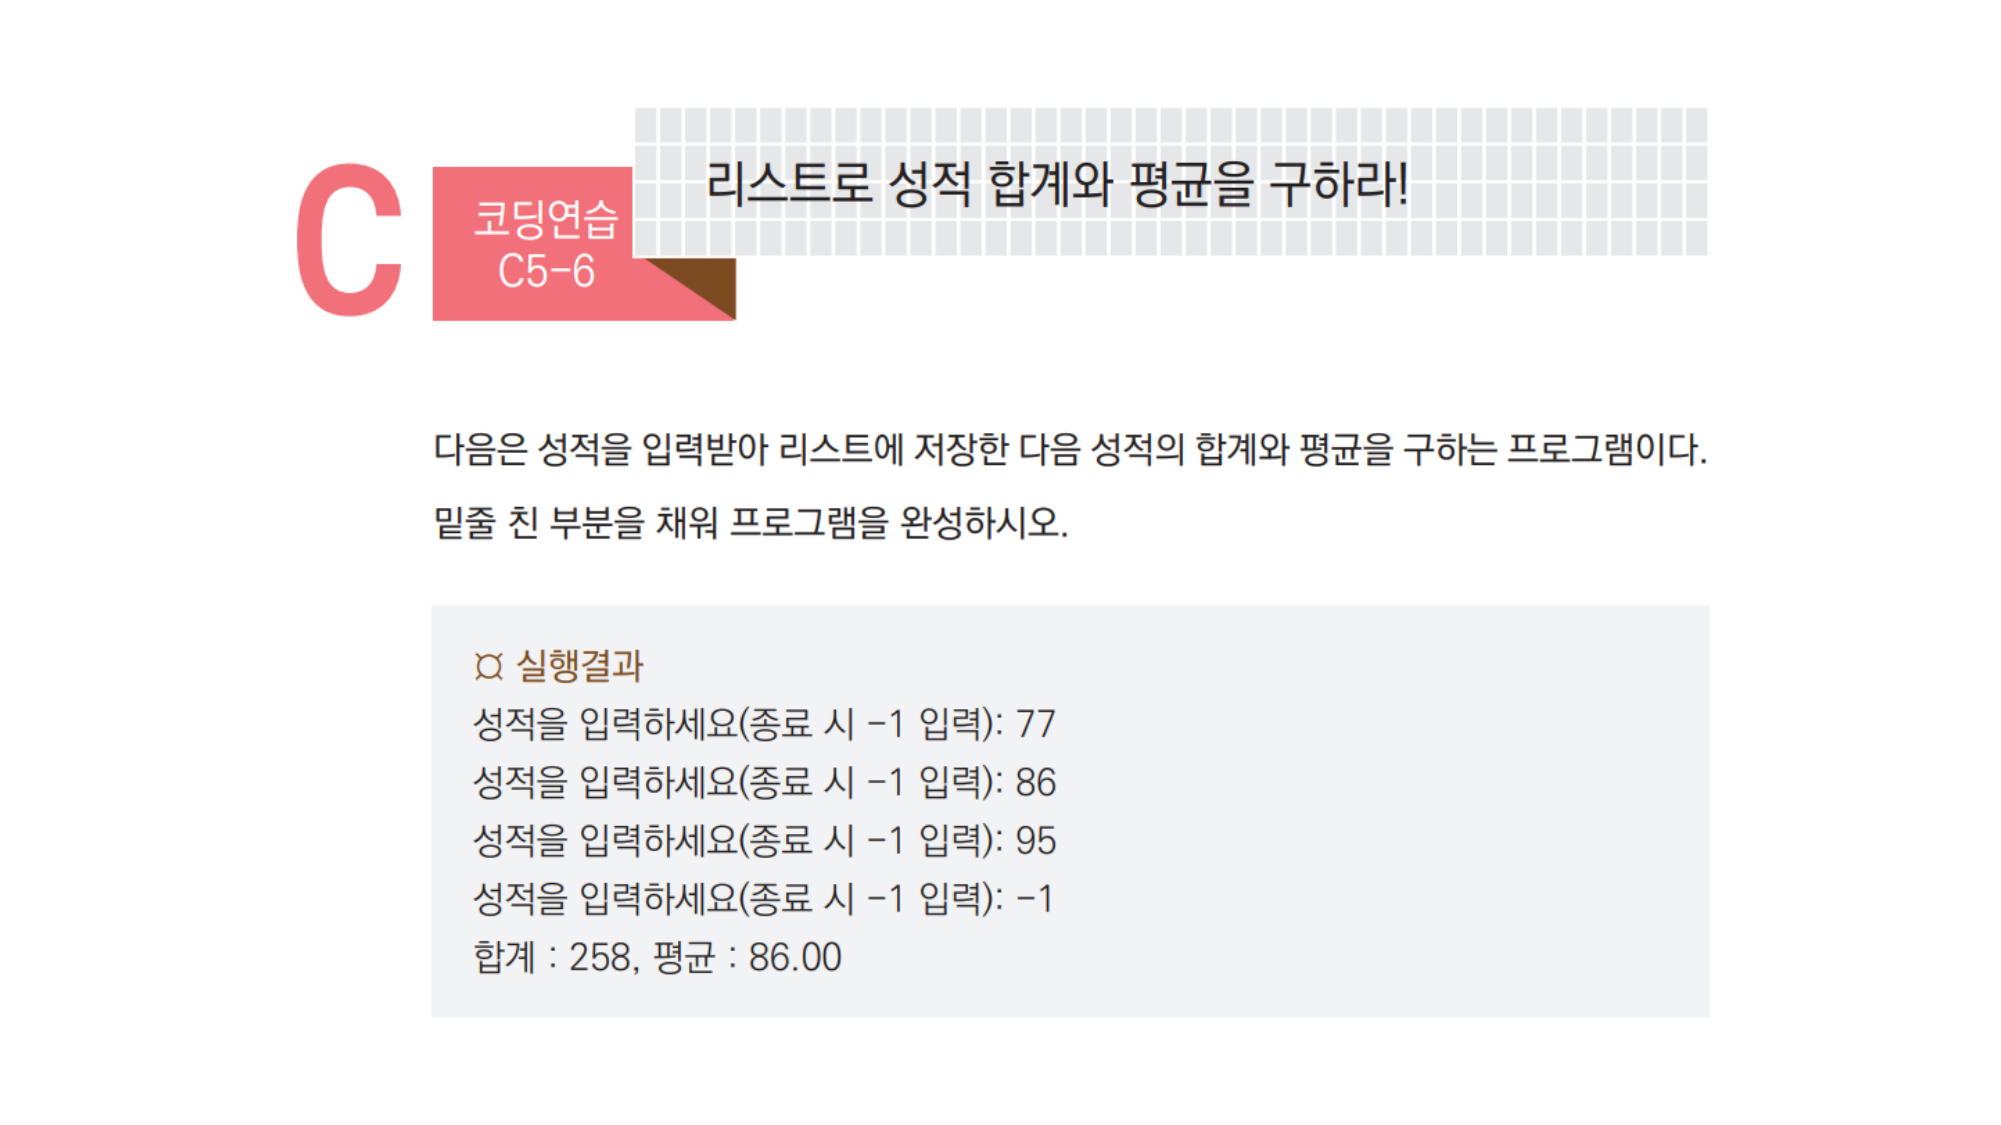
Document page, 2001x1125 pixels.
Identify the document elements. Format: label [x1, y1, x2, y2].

picture [275, 88, 1725, 1037]
